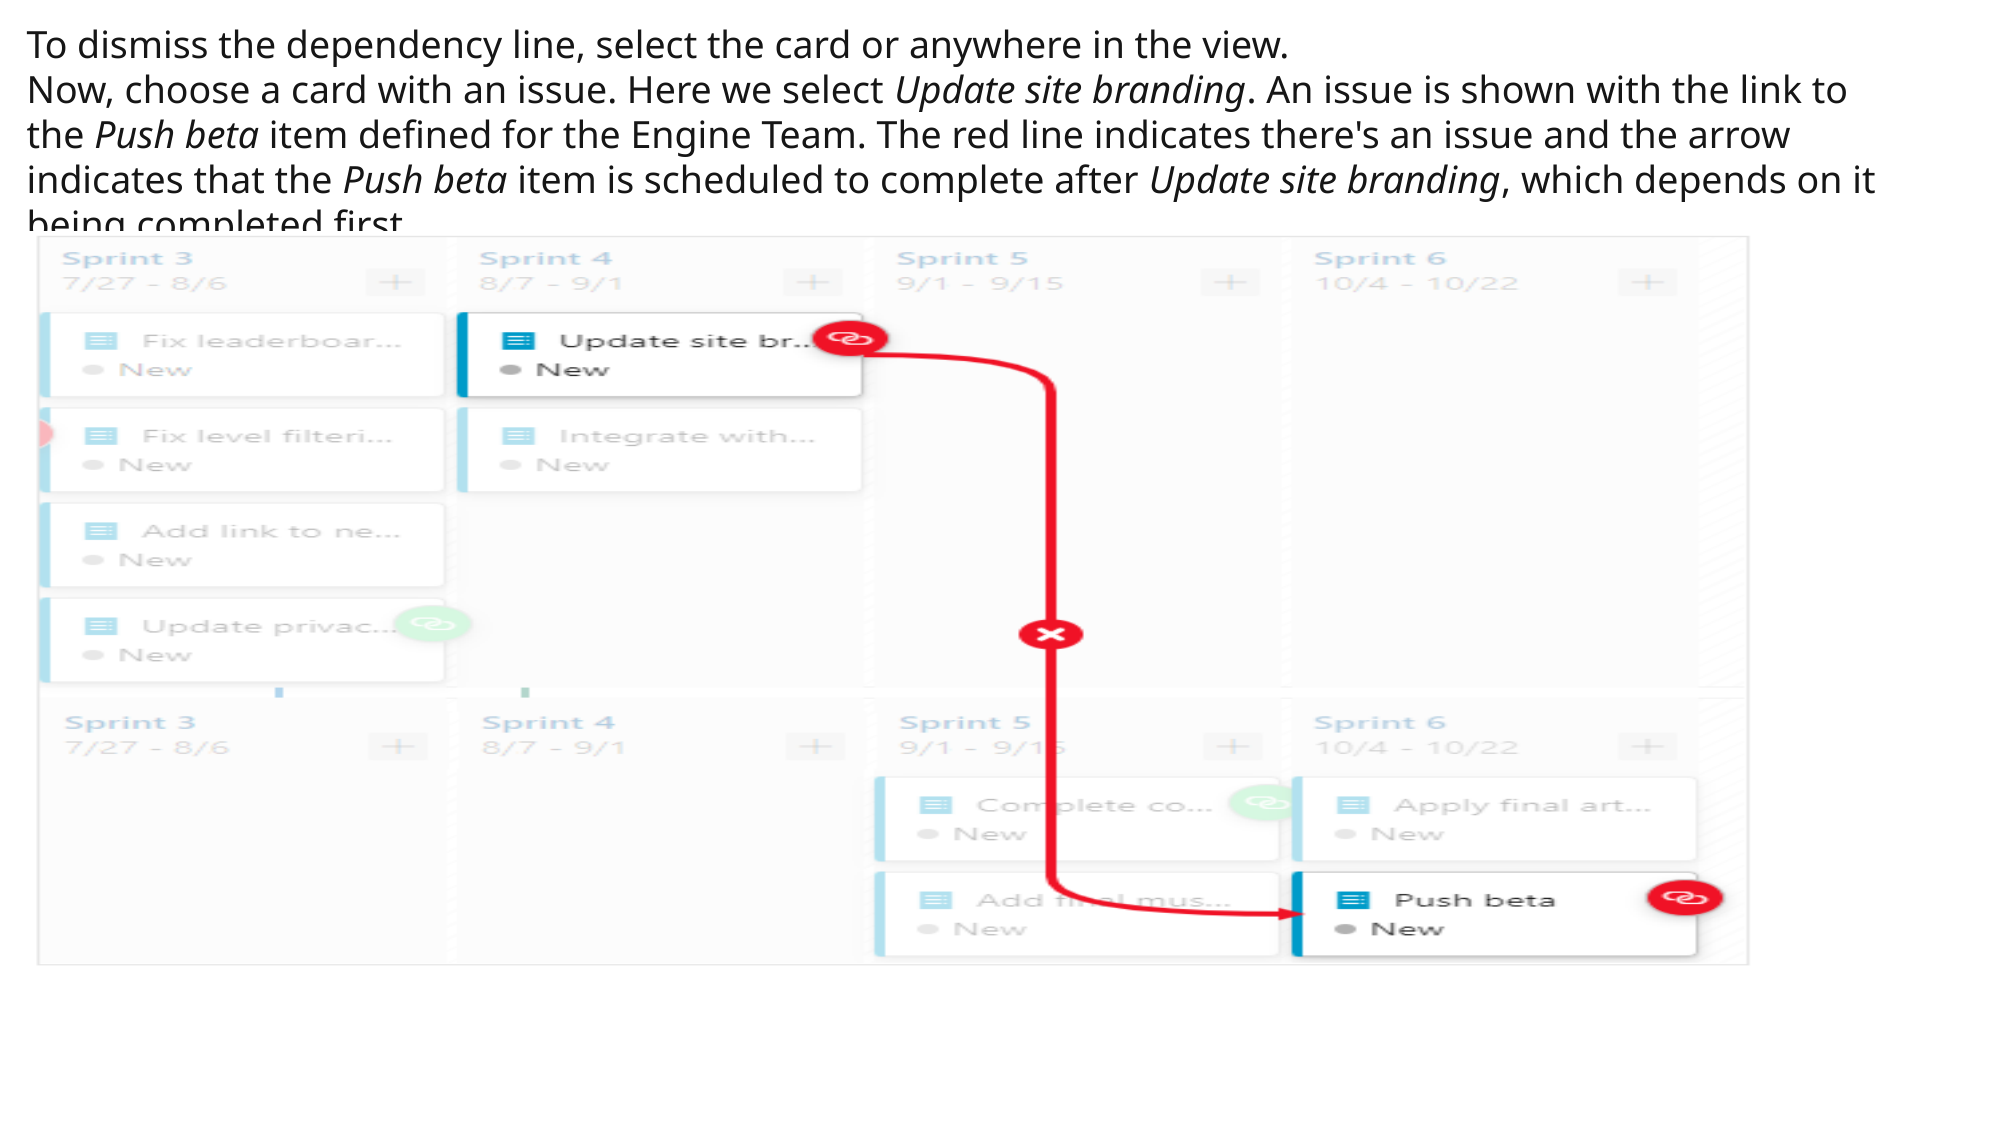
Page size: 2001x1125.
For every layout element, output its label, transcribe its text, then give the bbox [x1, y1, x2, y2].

picture [11, 231, 1777, 973]
text_box To dismiss the dependency line, select the card or anywhere in the view. Now, choose a card with an issue. Here we select Update site branding. An issue is shown with the link to the Push beta item defined for the Engine Team. The red line indicates there's an issue and the arrow indicates that the Push beta item is scheduled to complete after Update site branding, which depends on it being completed first. [11, 13, 1954, 254]
